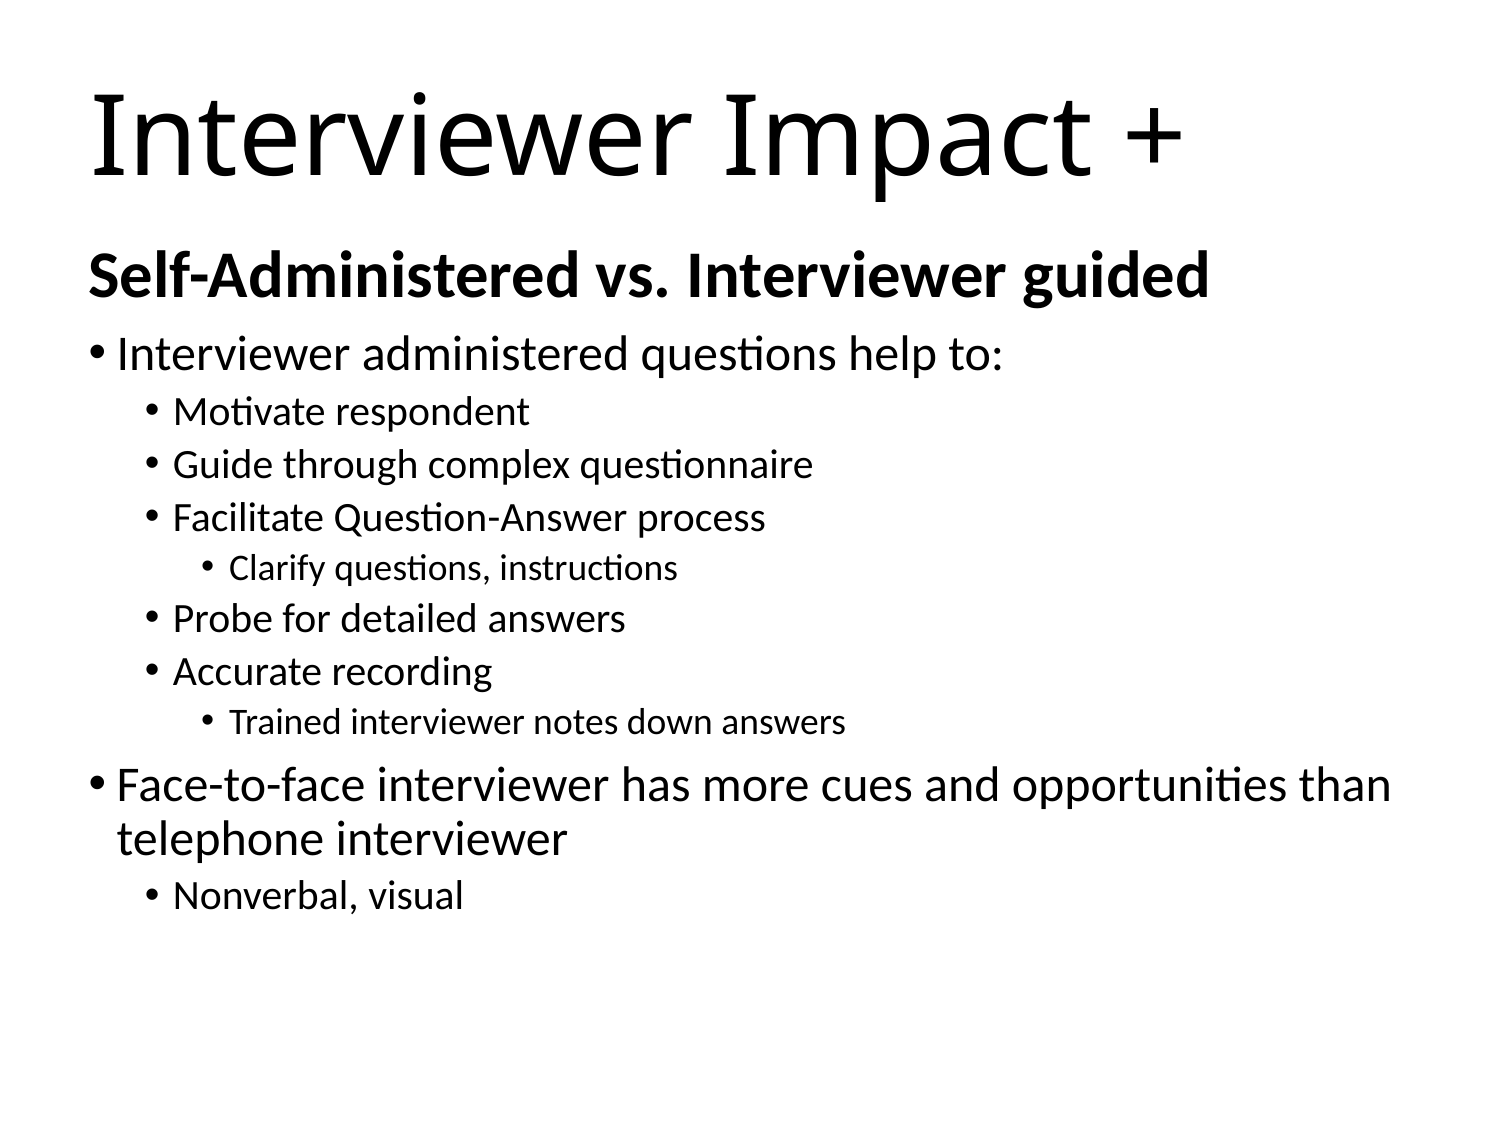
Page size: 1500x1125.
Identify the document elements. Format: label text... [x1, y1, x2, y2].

title Interviewer Impact + [75, 45, 1425, 232]
list Self-Administered vs. Interviewer guided Interviewer administered questions help to: Motivate respondent Guide through complex questionnaire Facilitate Question-Answer process Clarify questions, instructions Probe for detailed answers Accurate recording Trained interviewer notes down answers Face-to-face interviewer has more cues and opportunities than telephone interviewer Nonverbal, visual [73, 232, 1461, 1033]
